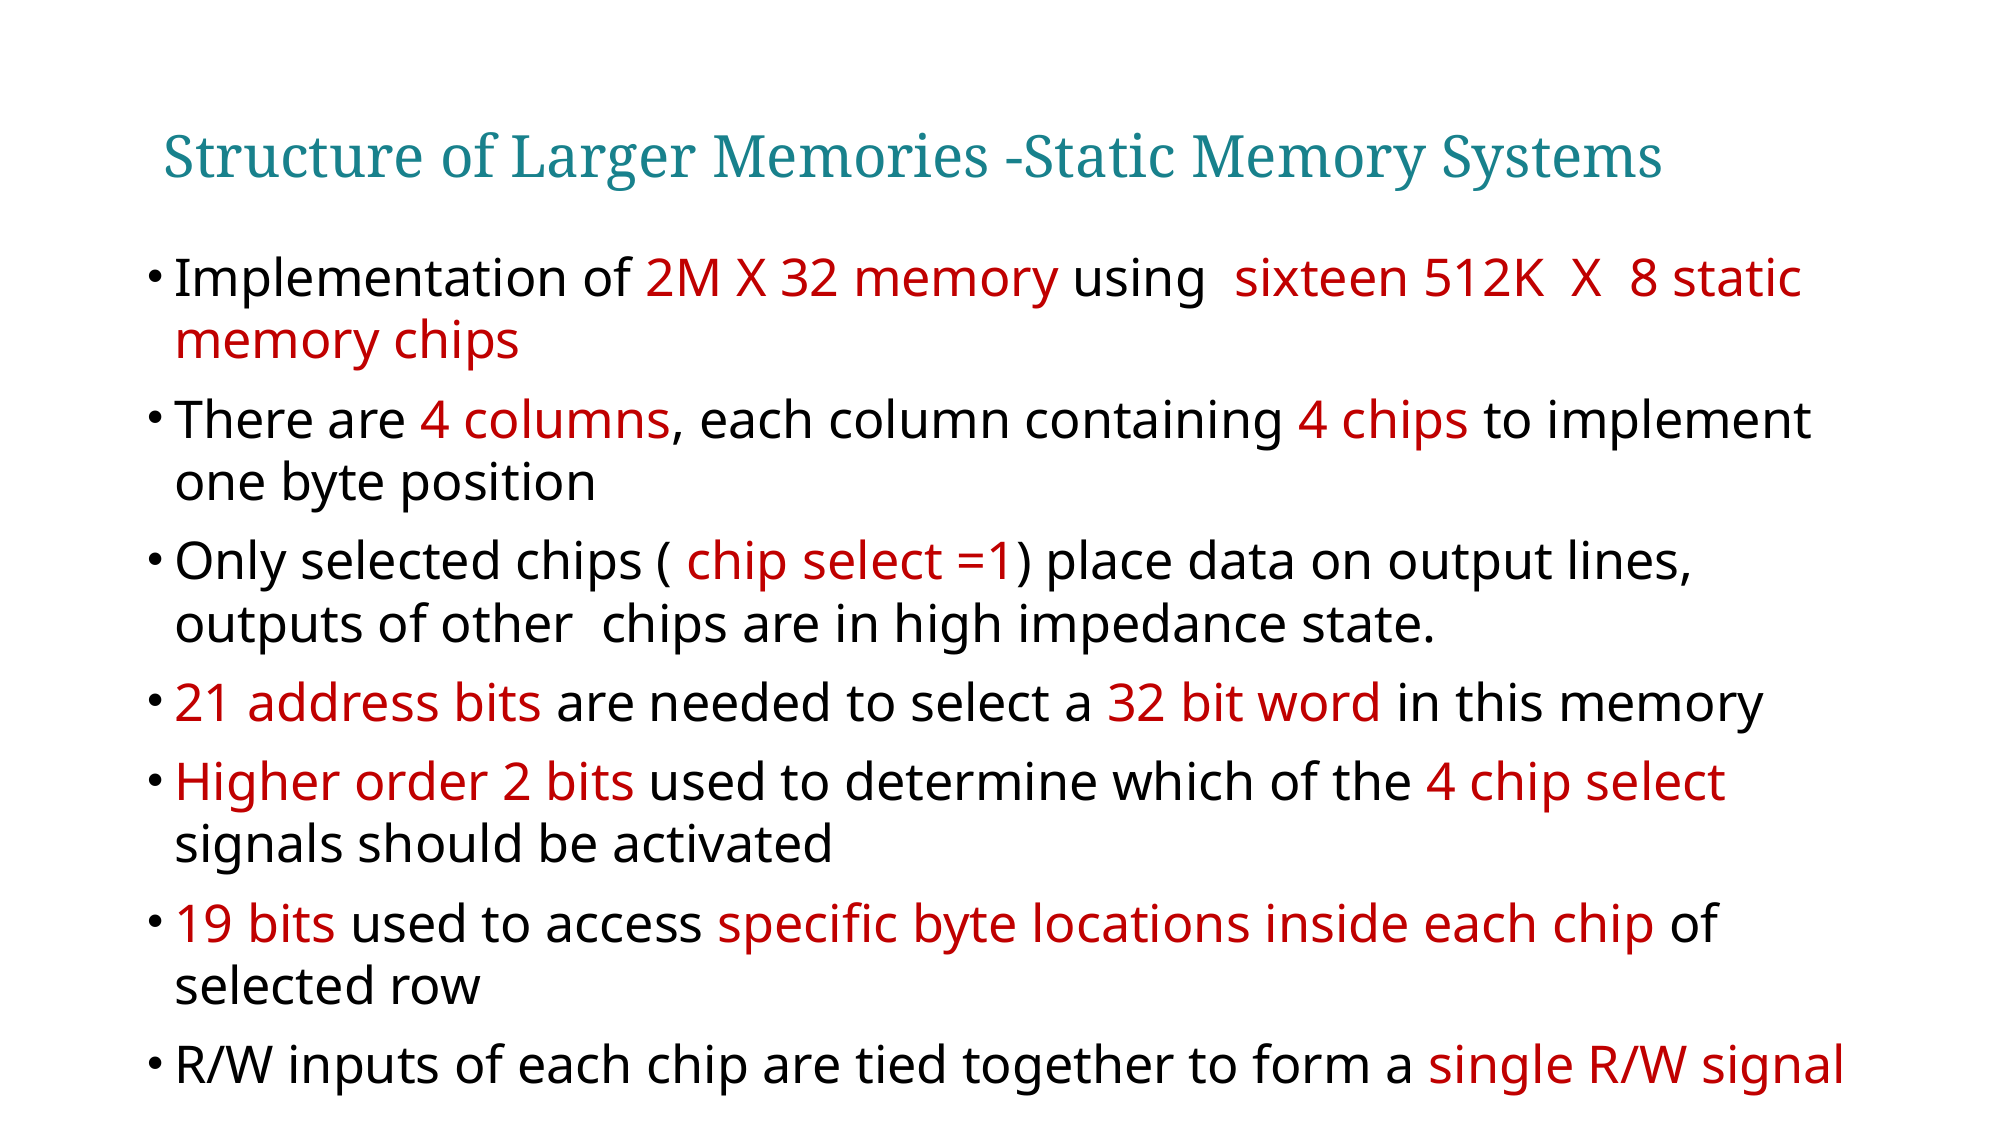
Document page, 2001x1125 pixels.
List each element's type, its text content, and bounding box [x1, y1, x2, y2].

list Implementation of 2M X 32 memory using sixteen 512K X 8 static memory chips There are 4 columns, each column containing 4 chips to implement one byte position Only selected chips ( chip select =1) place data on output lines, outputs of other chips are in high impedance state. 21 address bits are needed to select a 32 bit word in this memory Higher order 2 bits used to determine which of the 4 chip select signals should be activated 19 bits used to access specific byte locations inside each chip of selected row R/W inputs of each chip are tied together to form a single R/W signal [131, 236, 1901, 1022]
text_box Structure of Larger Memories -Static Memory Systems [148, 96, 1850, 211]
